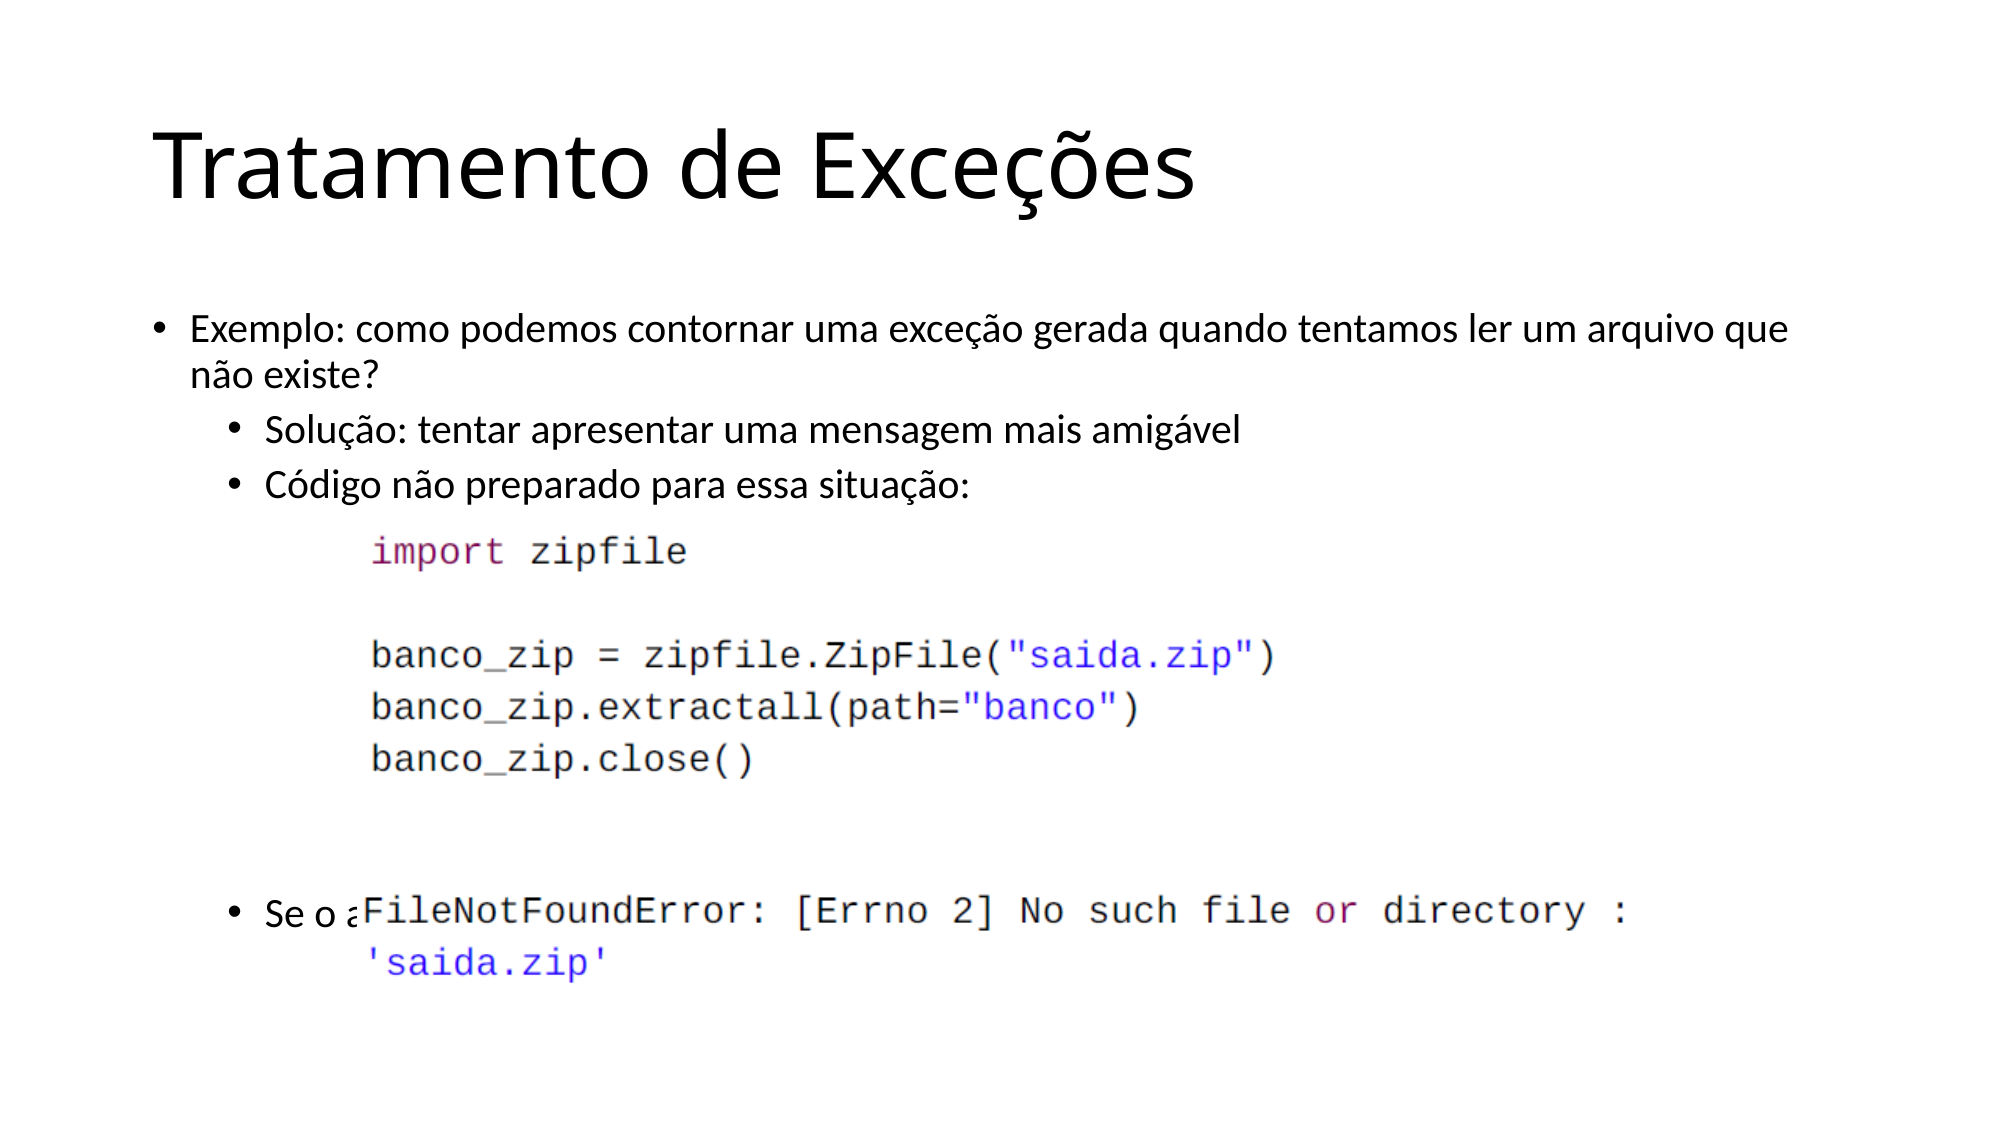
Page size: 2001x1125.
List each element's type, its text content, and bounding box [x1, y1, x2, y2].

title Tratamento de Exceções [137, 59, 1863, 278]
picture [345, 512, 1288, 801]
picture [357, 874, 1643, 994]
list Exemplo: como podemos contornar uma exceção gerada quando tentamos ler um arquivo que não existe? Solução: tentar apresentar uma mensagem mais amigável Código não preparado para essa situação: Se o arquivo saida.zip não existir, ocorrerá o seguinte erro: [137, 299, 1863, 1014]
